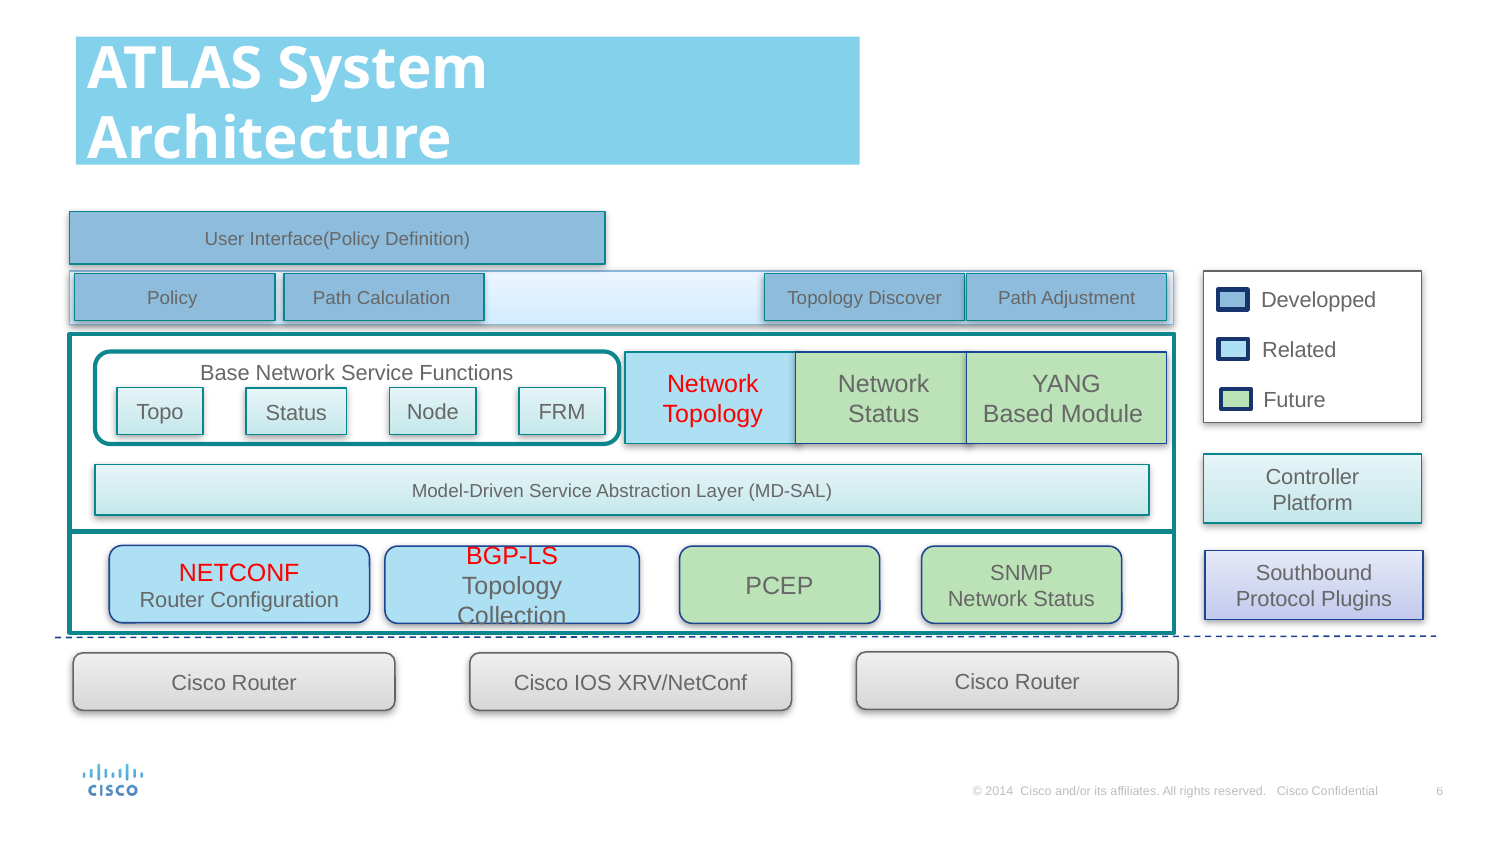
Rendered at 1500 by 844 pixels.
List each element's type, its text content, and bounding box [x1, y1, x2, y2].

text_box Topology Discover [764, 273, 963, 321]
picture [77, 758, 149, 803]
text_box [1217, 278, 1413, 321]
text_box Policy [74, 273, 276, 321]
text_box [487, 270, 1174, 325]
text_box [1203, 270, 1422, 423]
text_box Model-Driven Service Abstraction Layer (MD-SAL) [94, 464, 1150, 516]
text_box Path Calculation [283, 273, 485, 321]
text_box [1218, 328, 1414, 371]
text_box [1220, 378, 1415, 421]
text_box Controller Platform [1203, 453, 1422, 524]
text_box ATLAS System Architecture [75, 36, 860, 165]
text_box Network Topology [624, 351, 793, 444]
text_box Southbound Protocol Plugins [1204, 550, 1424, 620]
text_box Cisco Router [855, 651, 1179, 711]
text_box [67, 529, 1176, 634]
text_box Cisco Router [72, 652, 396, 712]
text_box Path Adjustment [966, 273, 1167, 321]
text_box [94, 351, 620, 445]
text_box YANG Based Module [966, 351, 1167, 444]
text_box Network Status [795, 351, 964, 444]
text_box User Interface(Policy Definition) [69, 211, 606, 265]
text_box Cisco IOS XRV/NetConf [469, 652, 793, 712]
text_box [67, 332, 1176, 529]
